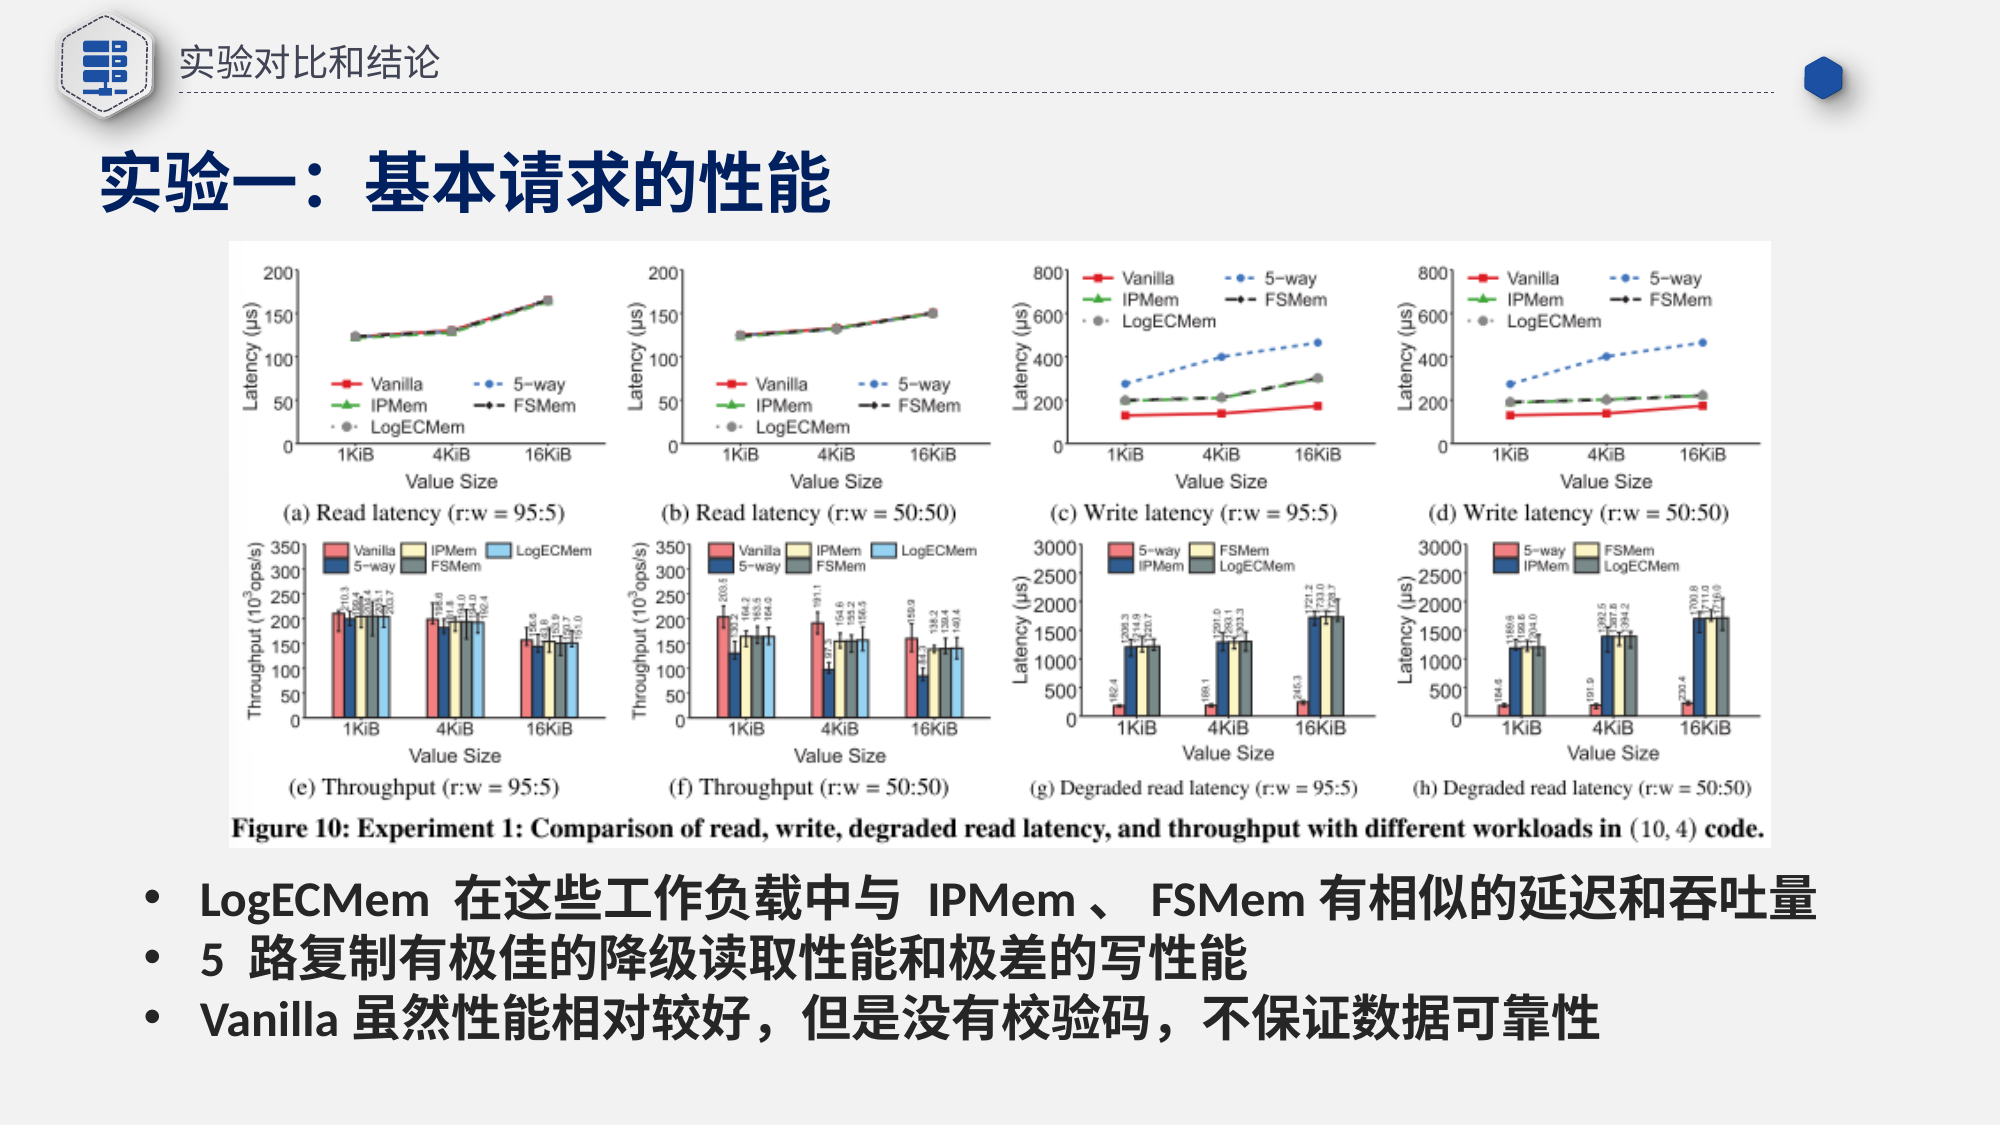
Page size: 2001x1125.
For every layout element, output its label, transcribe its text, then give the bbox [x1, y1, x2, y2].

text_box 实验一：基本请求的性能 [83, 133, 1188, 228]
picture [229, 241, 1771, 848]
text_box 实验对比和结论 [167, 33, 562, 90]
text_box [1802, 58, 1845, 97]
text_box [49, 14, 160, 114]
text_box LogECMem 在这些工作负载中与 IPMem、FSMem有相似的延迟和吞吐量 5 路复制有极佳的降级读取性能和极差的写性能 Vanilla虽然性能相对较好，但是没有校验码，不保证数据可靠性 [128, 859, 1872, 1054]
